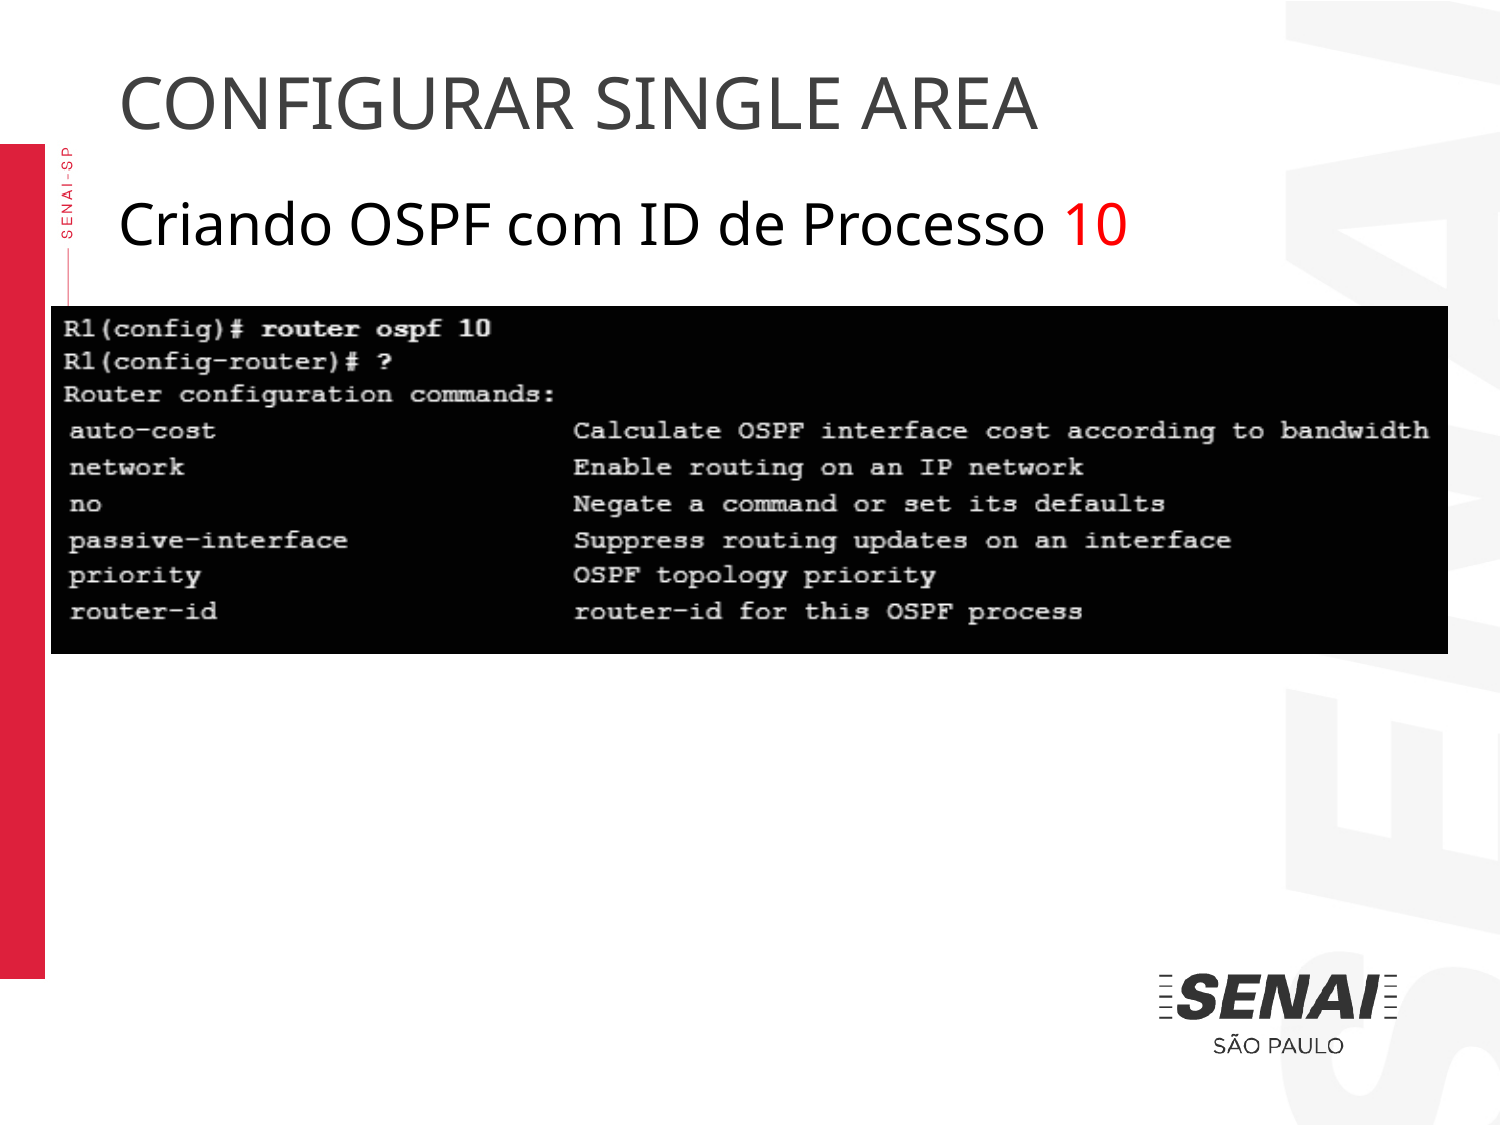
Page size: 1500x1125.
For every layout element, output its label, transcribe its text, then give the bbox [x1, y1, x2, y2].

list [51, 306, 1448, 654]
text_box Criando OSPF com ID de Processo 10 [103, 187, 1397, 306]
text_box Criando OSPF com ID de Processo 10 [103, 654, 1397, 1014]
picture [0, 0, 1500, 1125]
list CONFIGURAR SINGLE AREA [103, 59, 1277, 153]
